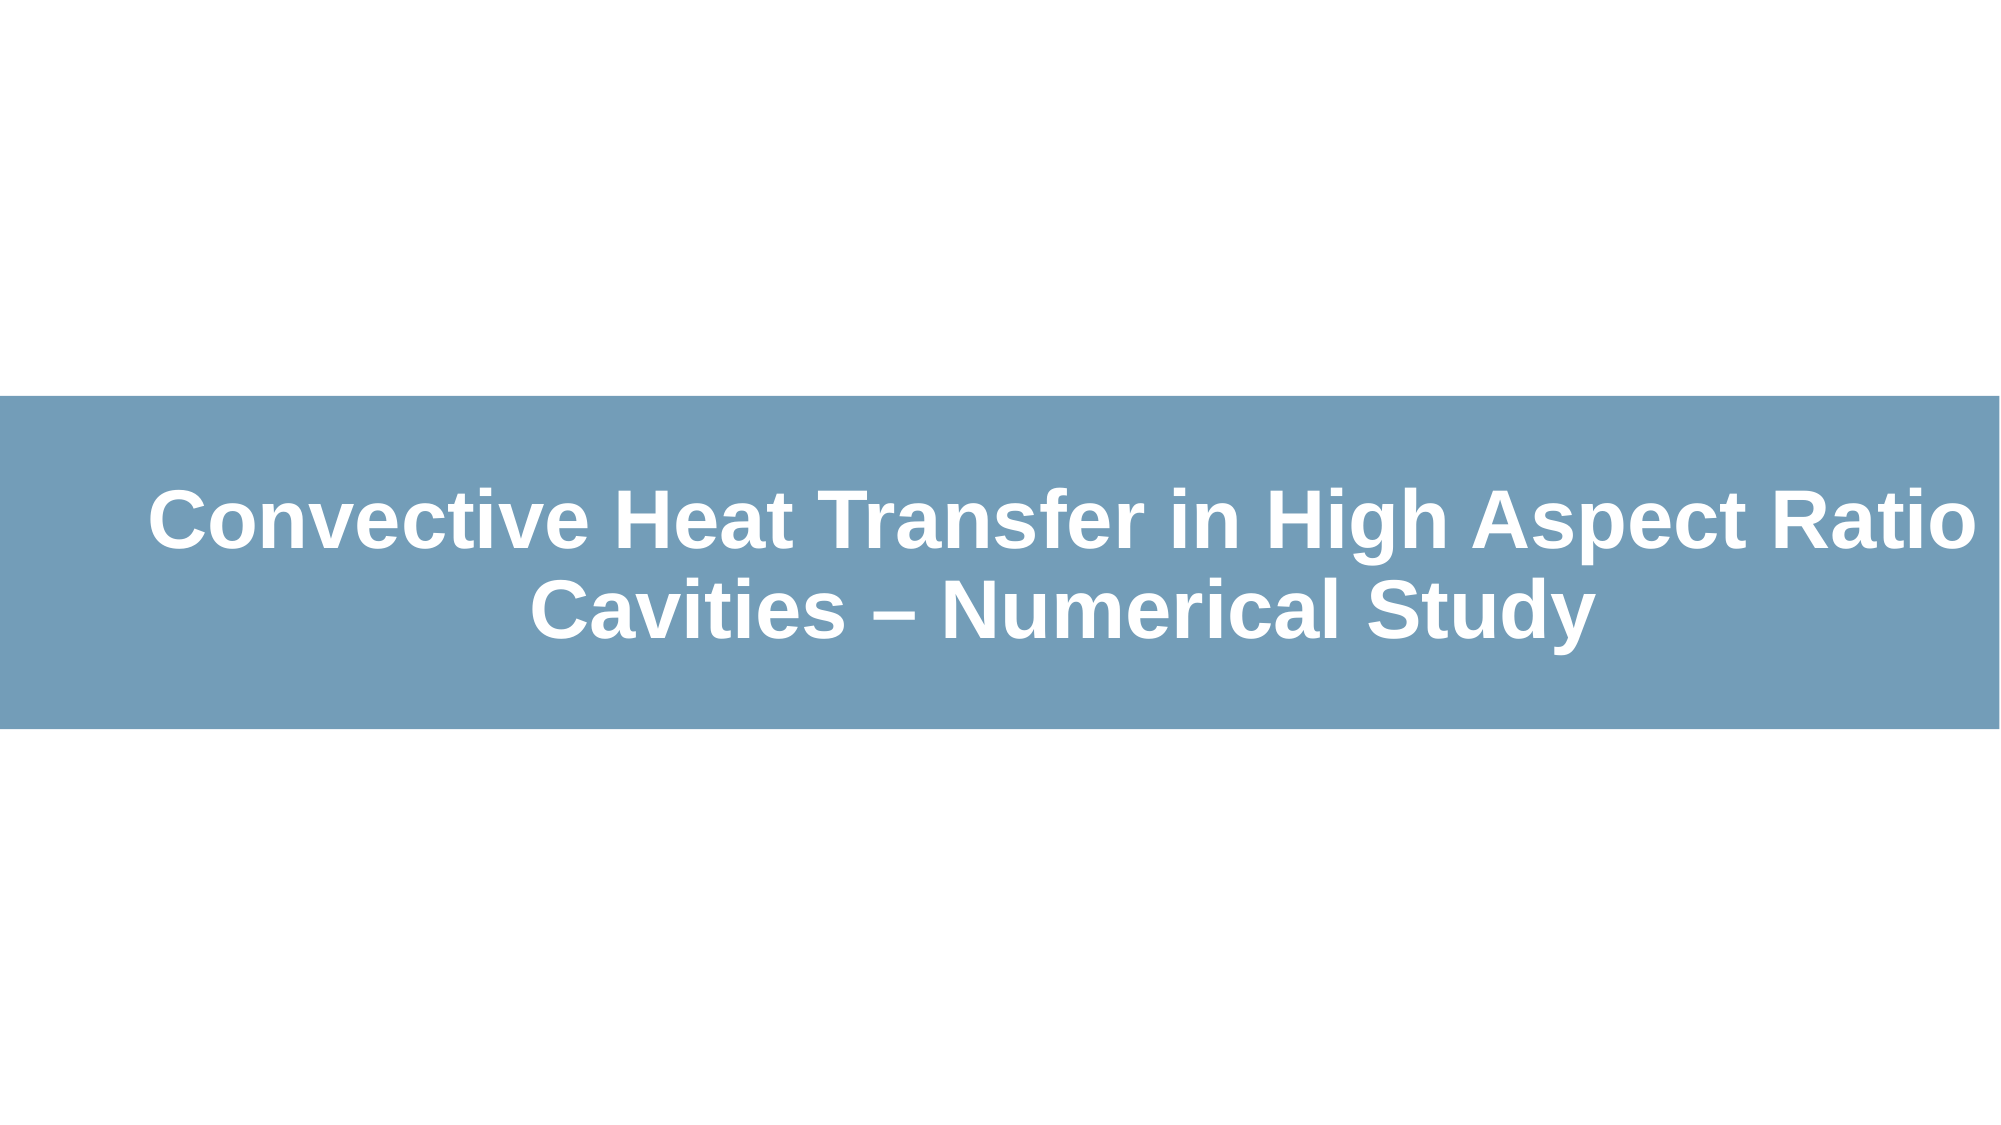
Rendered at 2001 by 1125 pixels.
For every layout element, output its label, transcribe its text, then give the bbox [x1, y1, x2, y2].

title Convective Heat Transfer in High Aspect Ratio Cavities – Numerical Study [0, 395, 2000, 730]
